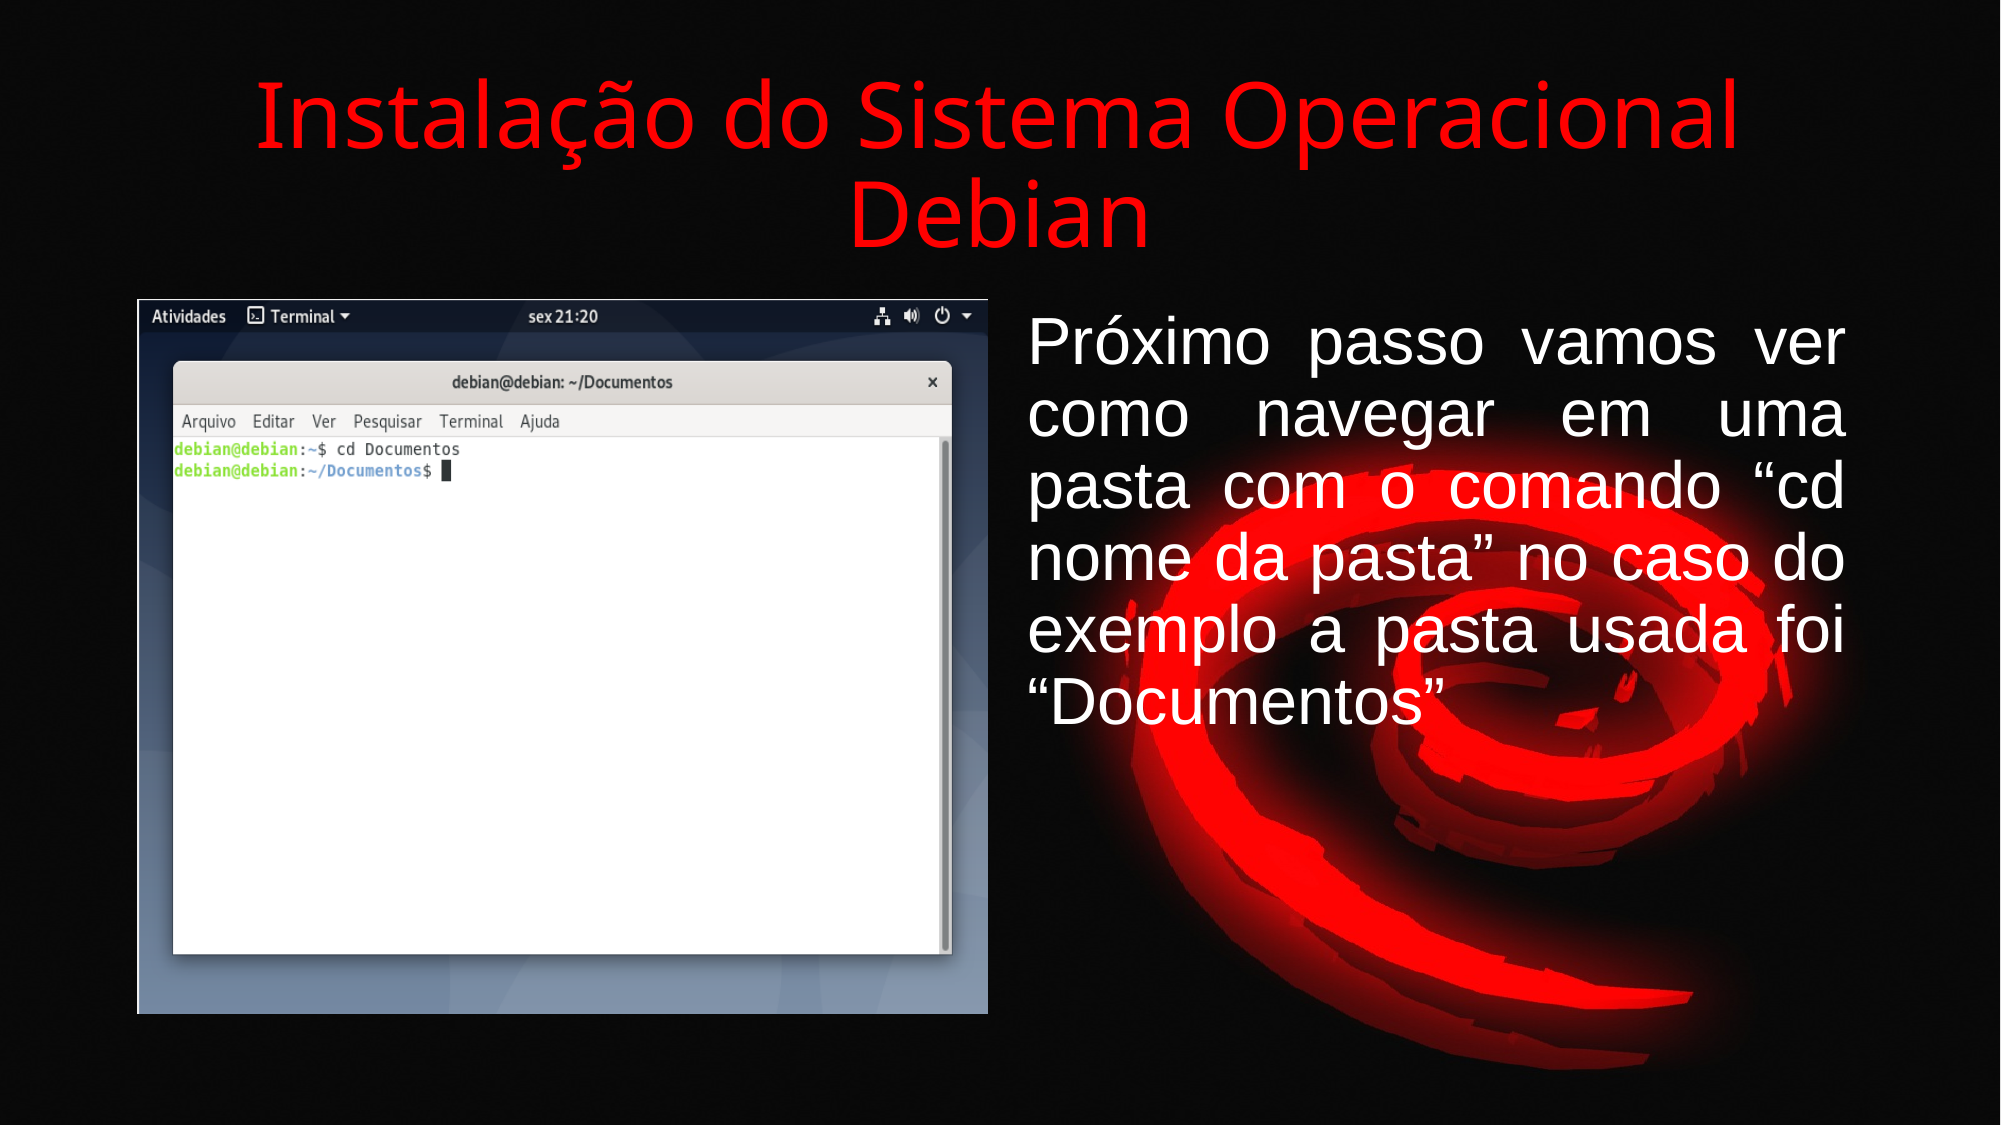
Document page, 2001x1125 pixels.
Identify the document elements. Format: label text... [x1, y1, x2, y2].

title Instalação do Sistema Operacional Debian [137, 59, 1863, 278]
picture [0, 0, 2001, 1125]
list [137, 299, 988, 1014]
list Próximo passo vamos ver como navegar em uma pasta com o comando “cd nome da pasta” no caso do exemplo a pasta usada foi “Documentos” [1012, 299, 1863, 1014]
